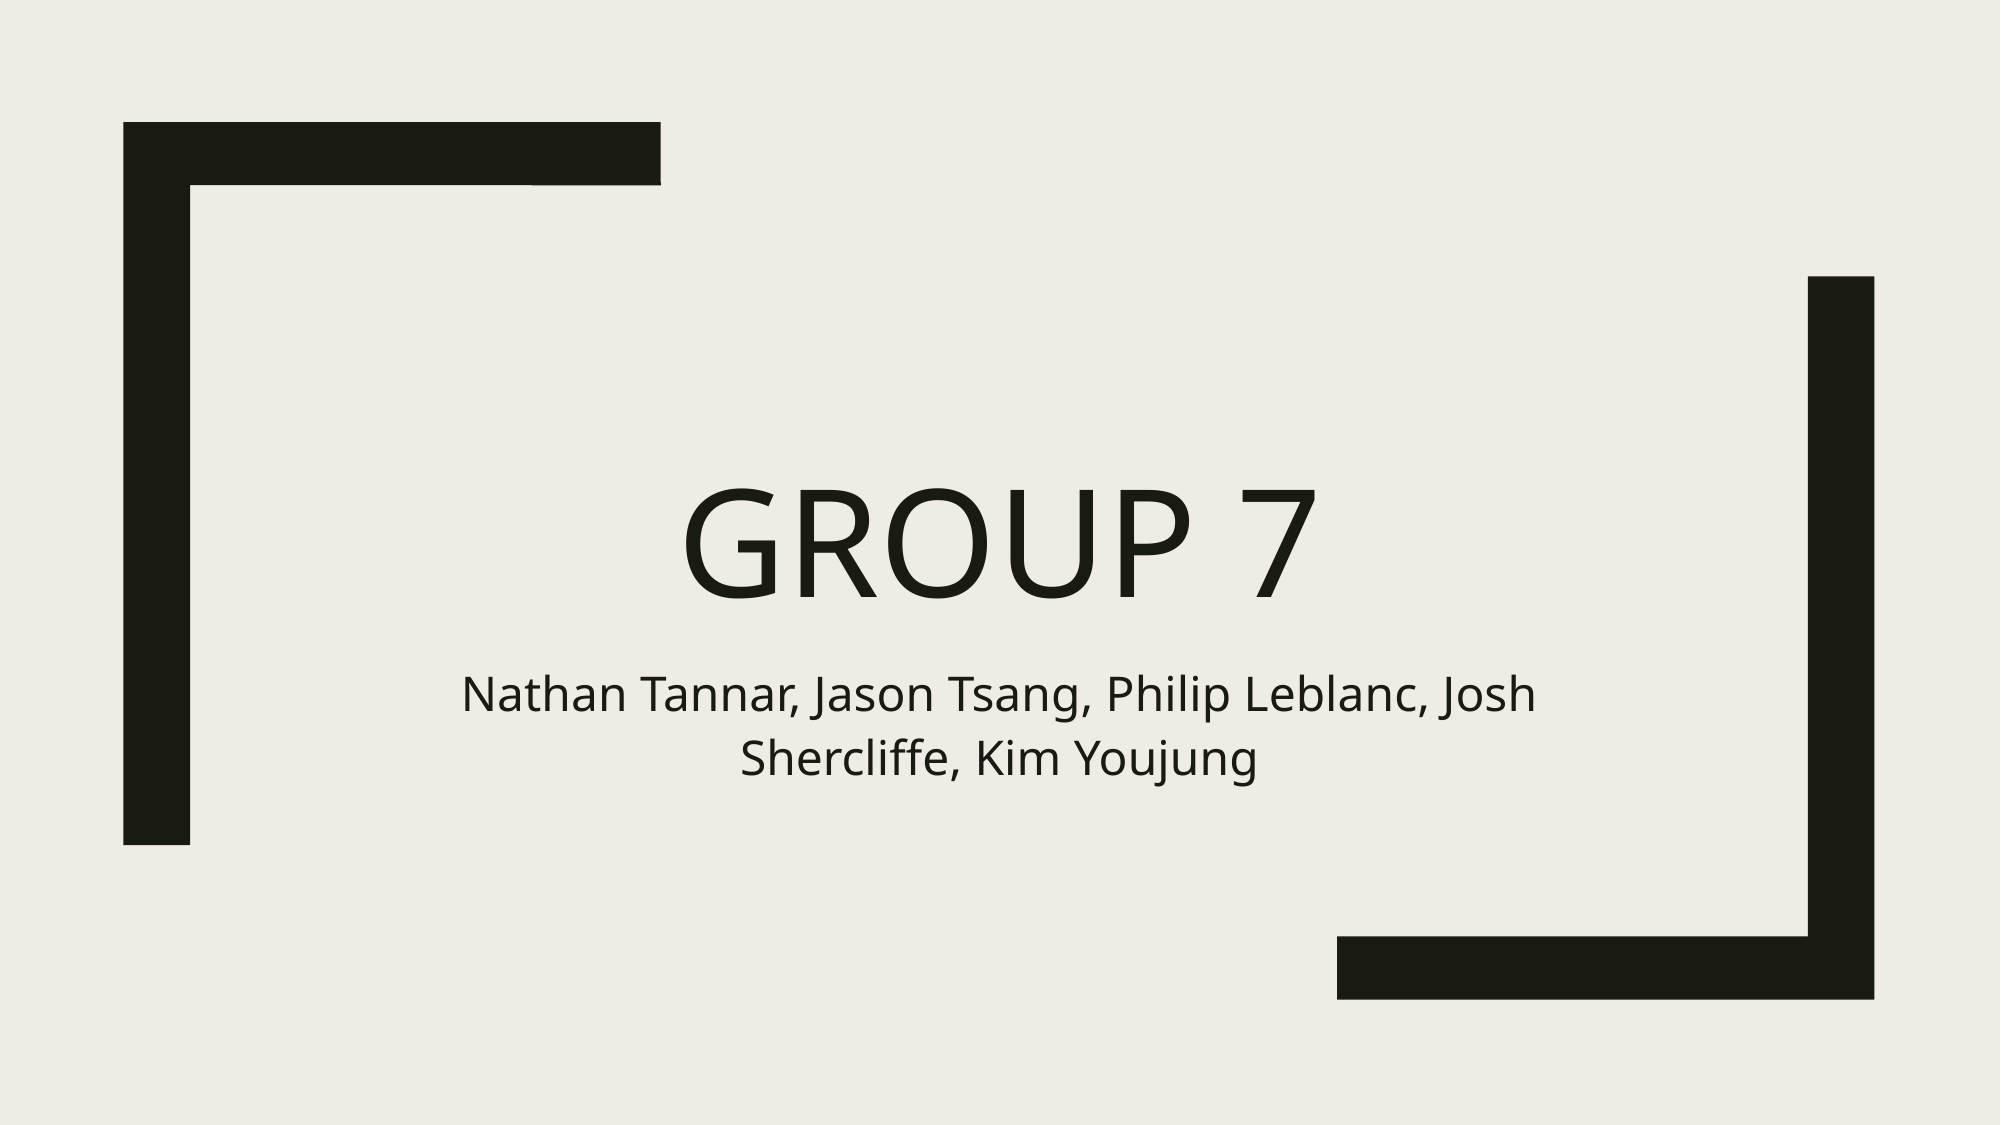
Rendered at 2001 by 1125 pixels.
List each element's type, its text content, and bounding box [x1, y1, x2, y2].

title Group 7 [314, 293, 1686, 638]
subtitle Nathan Tannar, Jason Tsang, Philip Leblanc, Josh Shercliffe, Kim Youjung [439, 649, 1561, 828]
